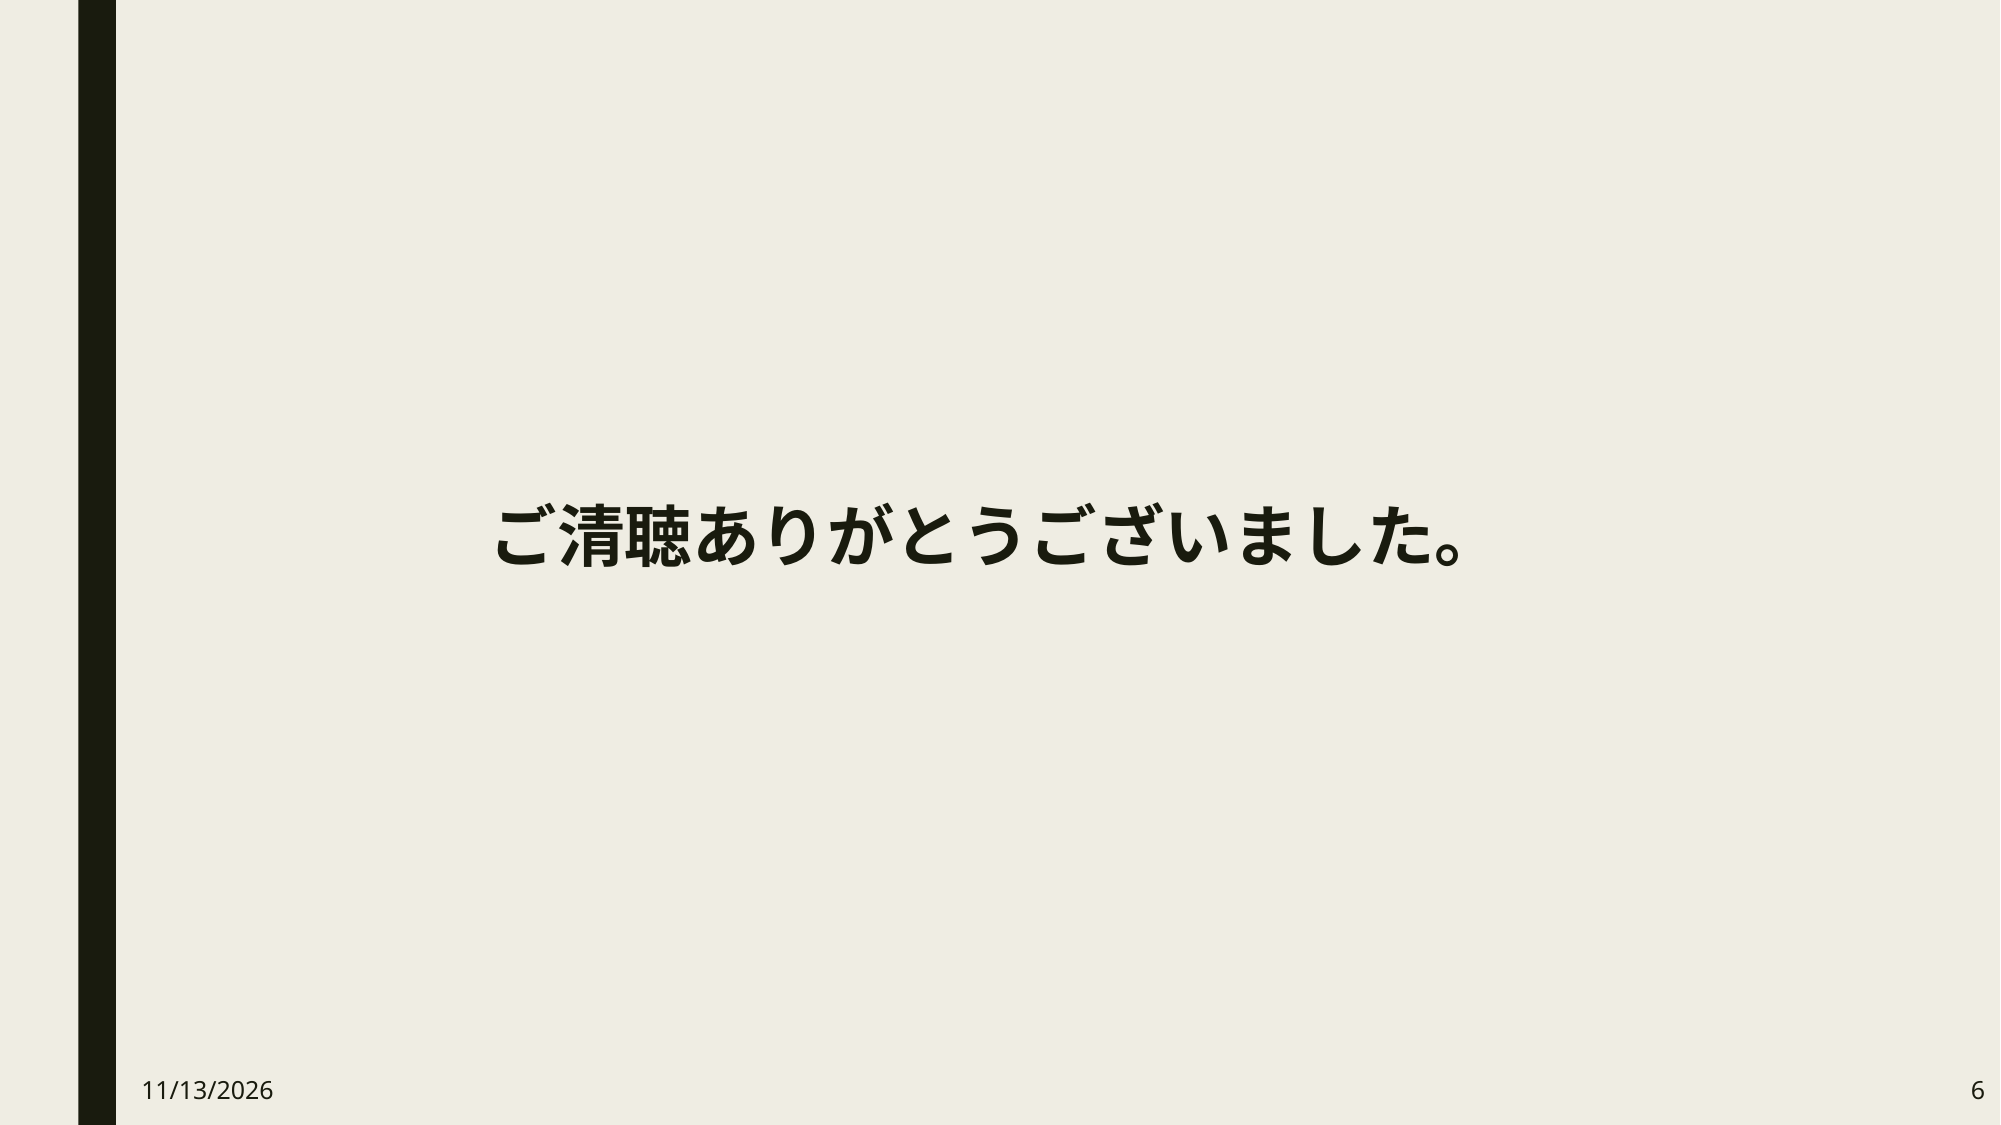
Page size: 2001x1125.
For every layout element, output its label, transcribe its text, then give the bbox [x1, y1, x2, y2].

title ご清聴ありがとうございました。 [474, 496, 1526, 629]
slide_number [126, 1058, 324, 1125]
slide_number 6 [1738, 1058, 2000, 1125]
